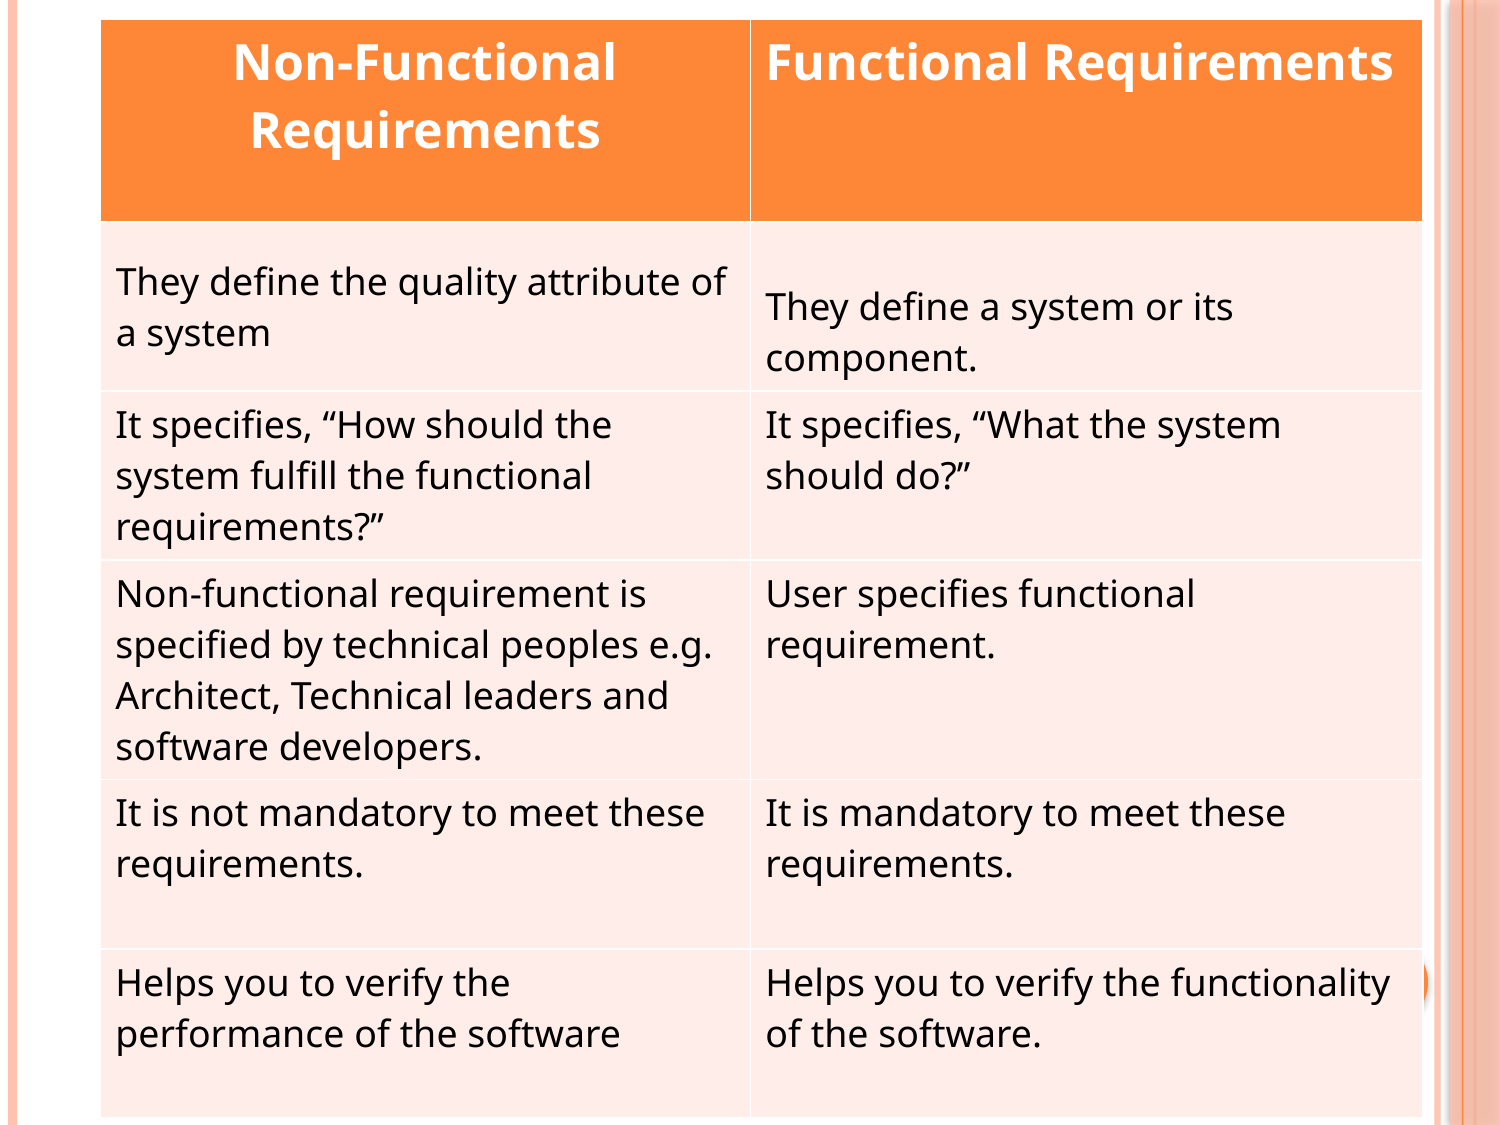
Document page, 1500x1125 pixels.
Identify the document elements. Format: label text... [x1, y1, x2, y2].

table_header Non-Functional Requirements [101, 20, 750, 221]
table_cell Helps you to verify the performance of the software [101, 950, 750, 1117]
table_cell It specifies, “What the system should do?” [751, 392, 1422, 559]
table_cell They define the quality attribute of a system [101, 223, 750, 390]
table_cell Helps you to verify the functionality of the software. [751, 950, 1422, 1117]
table_cell User specifies functional requirement. [751, 561, 1422, 779]
table_cell It is mandatory to meet these requirements. [751, 780, 1422, 948]
table_cell It is not mandatory to meet these requirements. [101, 780, 750, 948]
table_cell They define a system or its component. [751, 223, 1422, 390]
table_cell Non-functional requirement is specified by technical peoples e.g. Architect, Technical leaders and software developers. [101, 561, 750, 779]
table_header Functional Requirements [751, 20, 1422, 221]
table_cell It specifies, “How should the system fulfill the functional requirements?” [101, 392, 750, 559]
